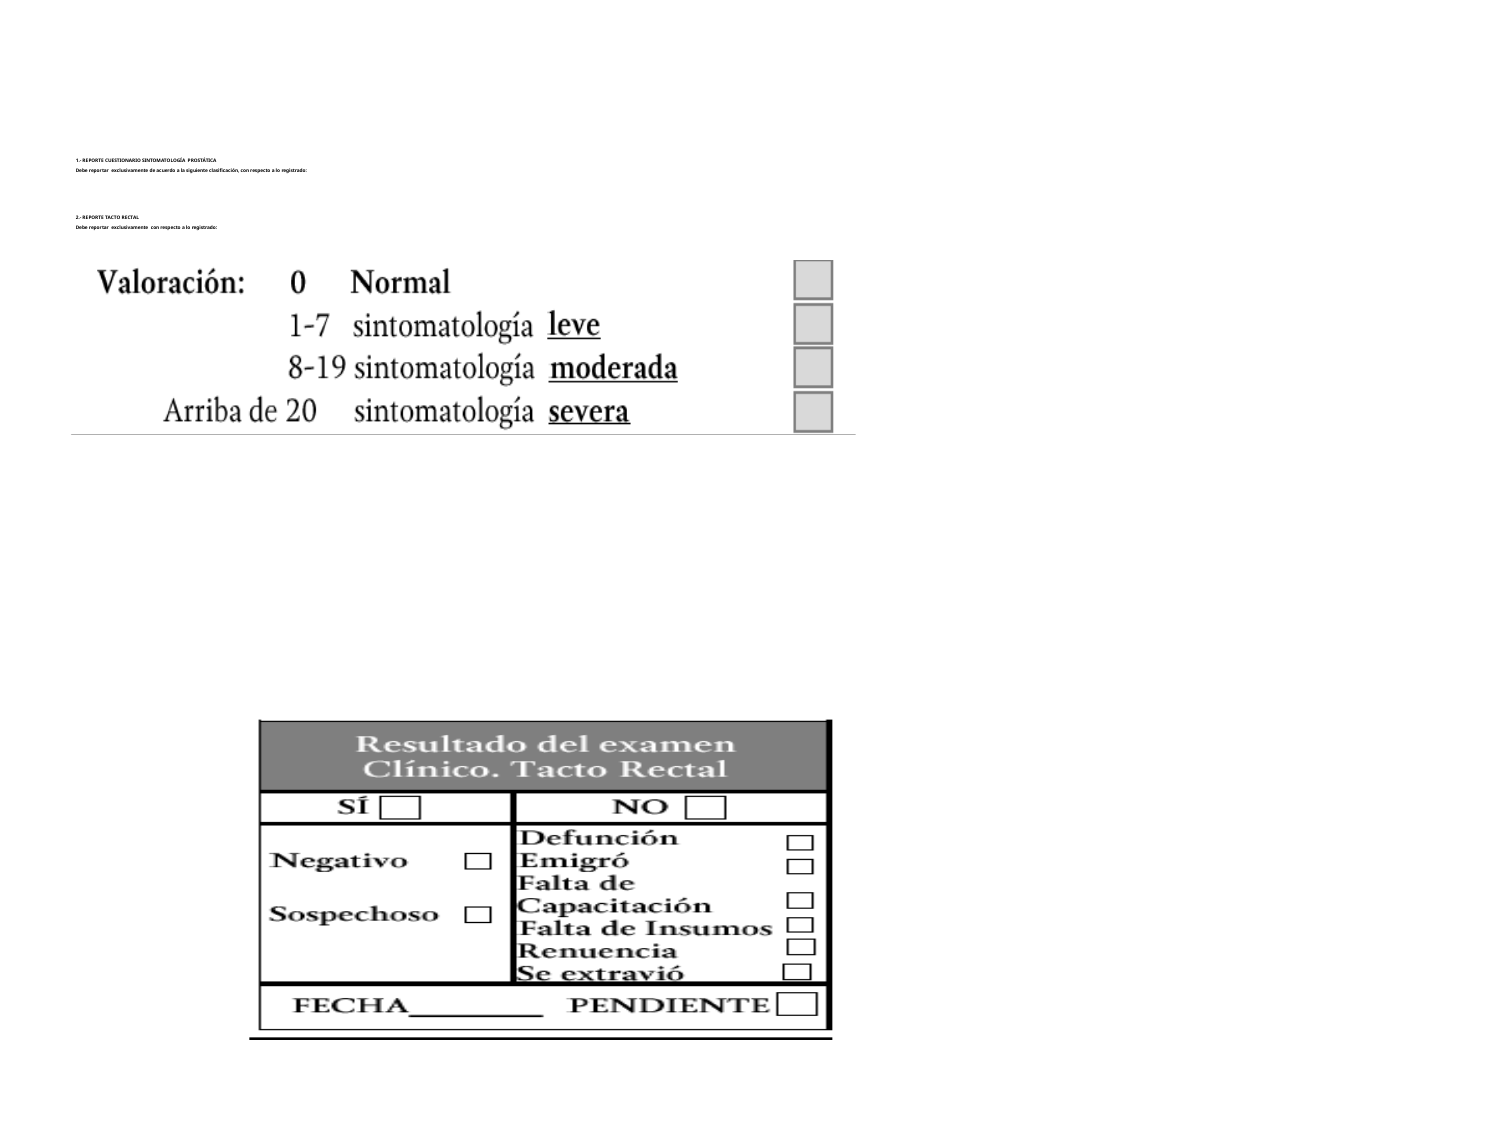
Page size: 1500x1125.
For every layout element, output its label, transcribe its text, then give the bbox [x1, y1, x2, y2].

picture [249, 709, 833, 1040]
picture [60, 260, 856, 435]
title 1.- REPORTE CUESTIONARIO SINTOMATOLOGÍA PROSTÁTICA Debe reportar exclusivamente de acuerdo a la siguiente clasificación, con respecto a lo registrado: 2.- REPORTE TACTO RECTAL Debe reportar exclusivamente con respecto a lo registrado: [60, 59, 1397, 278]
